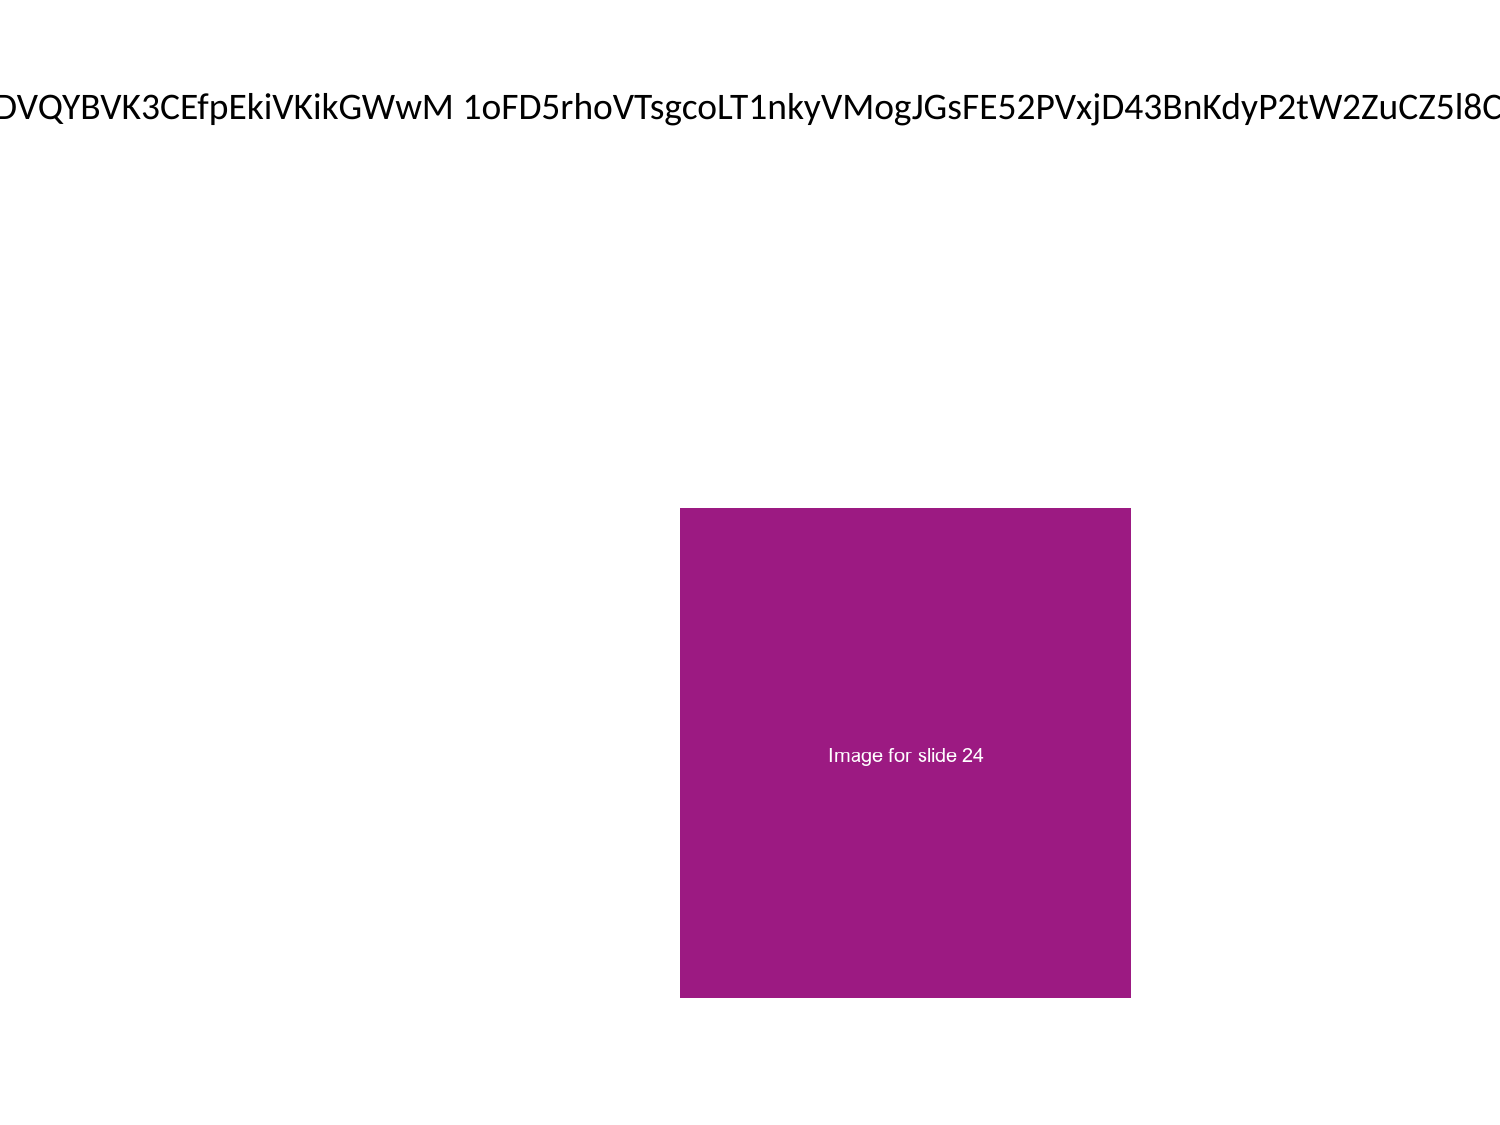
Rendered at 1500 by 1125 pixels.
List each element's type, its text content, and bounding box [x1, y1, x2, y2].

text_box Slide 24: bKgDsRDVQYBVK3CEfpEkiVKikGWwM 1oFD5rhoVTsgcoLT1nkyVMogJGsFE52PVxjD43BnKdyP2tW2ZuCZ5l8Cg7Ci2HfPHaZp47 [0, 74, 1500, 135]
picture [679, 508, 1131, 998]
